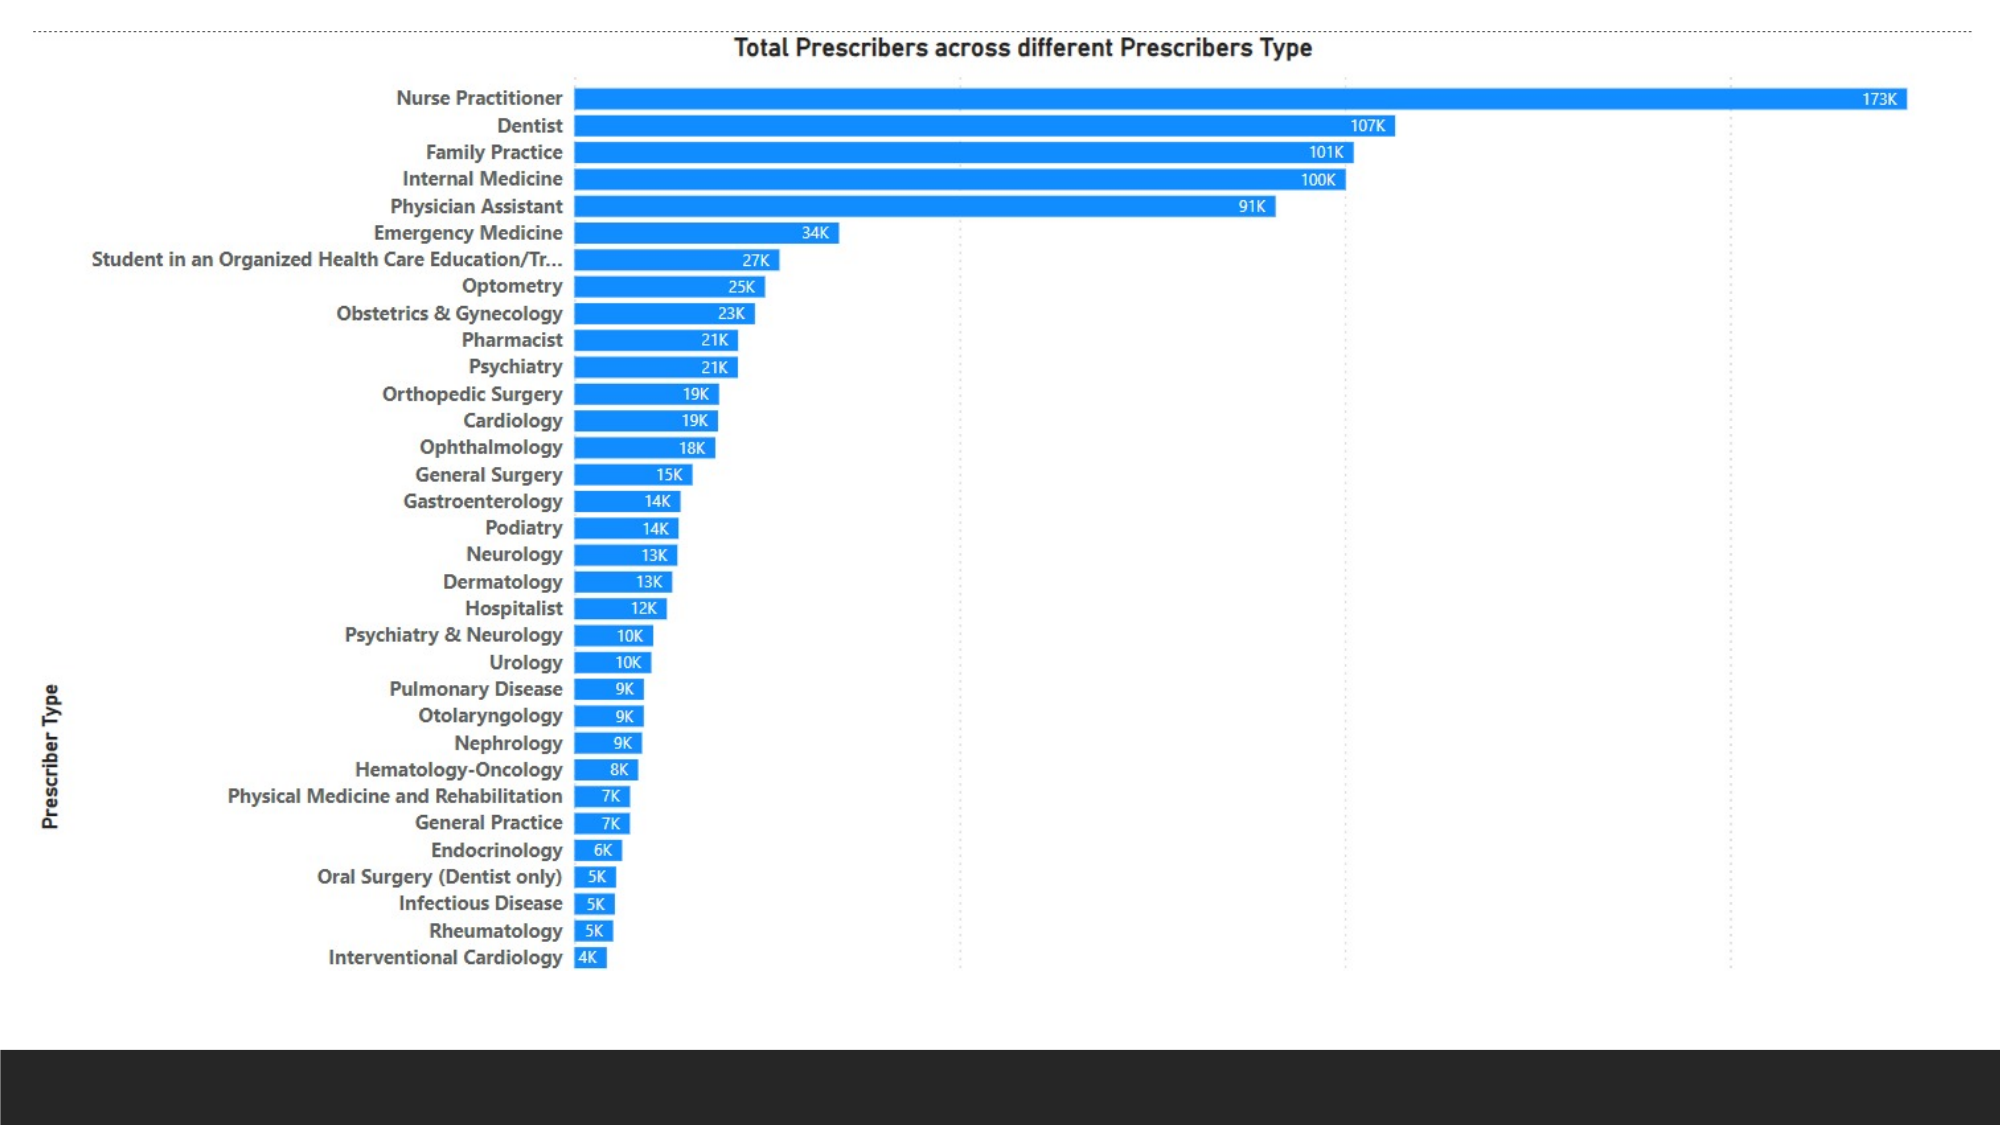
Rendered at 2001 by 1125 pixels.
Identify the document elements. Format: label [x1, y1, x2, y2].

picture [32, 30, 1974, 972]
